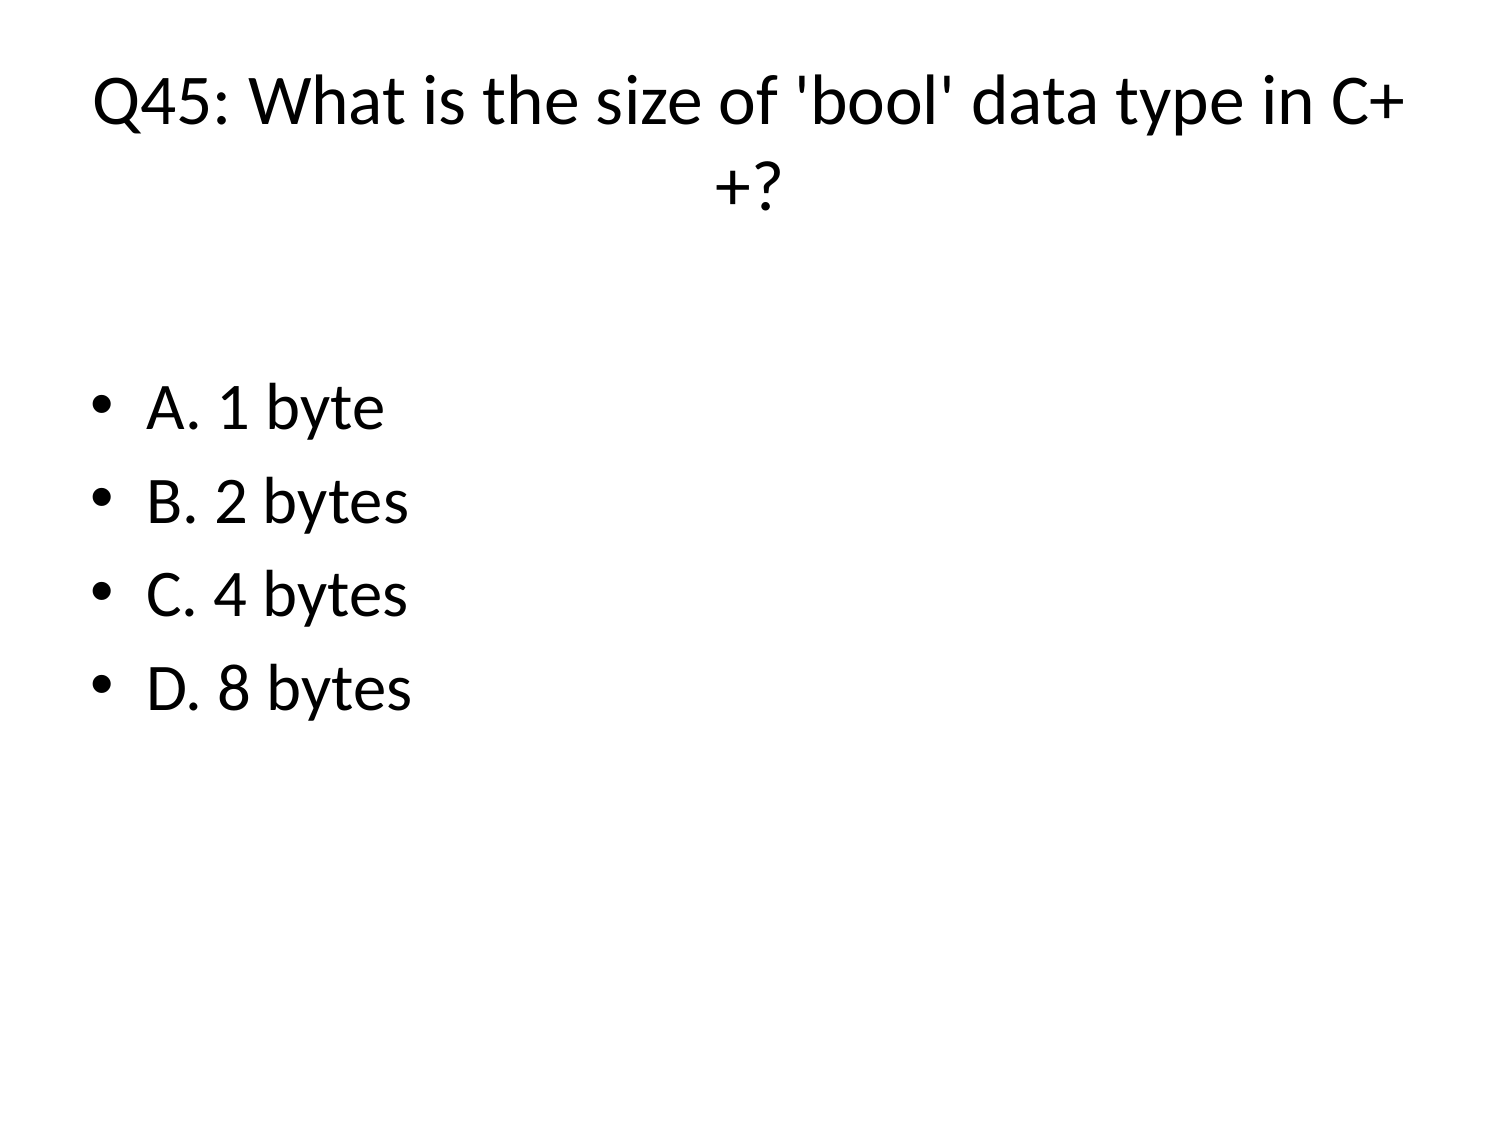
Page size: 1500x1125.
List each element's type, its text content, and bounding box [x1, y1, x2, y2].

list A. 1 byte (Answer) B. 2 bytes C. 4 bytes D. 8 bytes [75, 262, 1425, 1005]
title Q45: What is the size of 'bool' data type in C++? [75, 45, 1425, 233]
